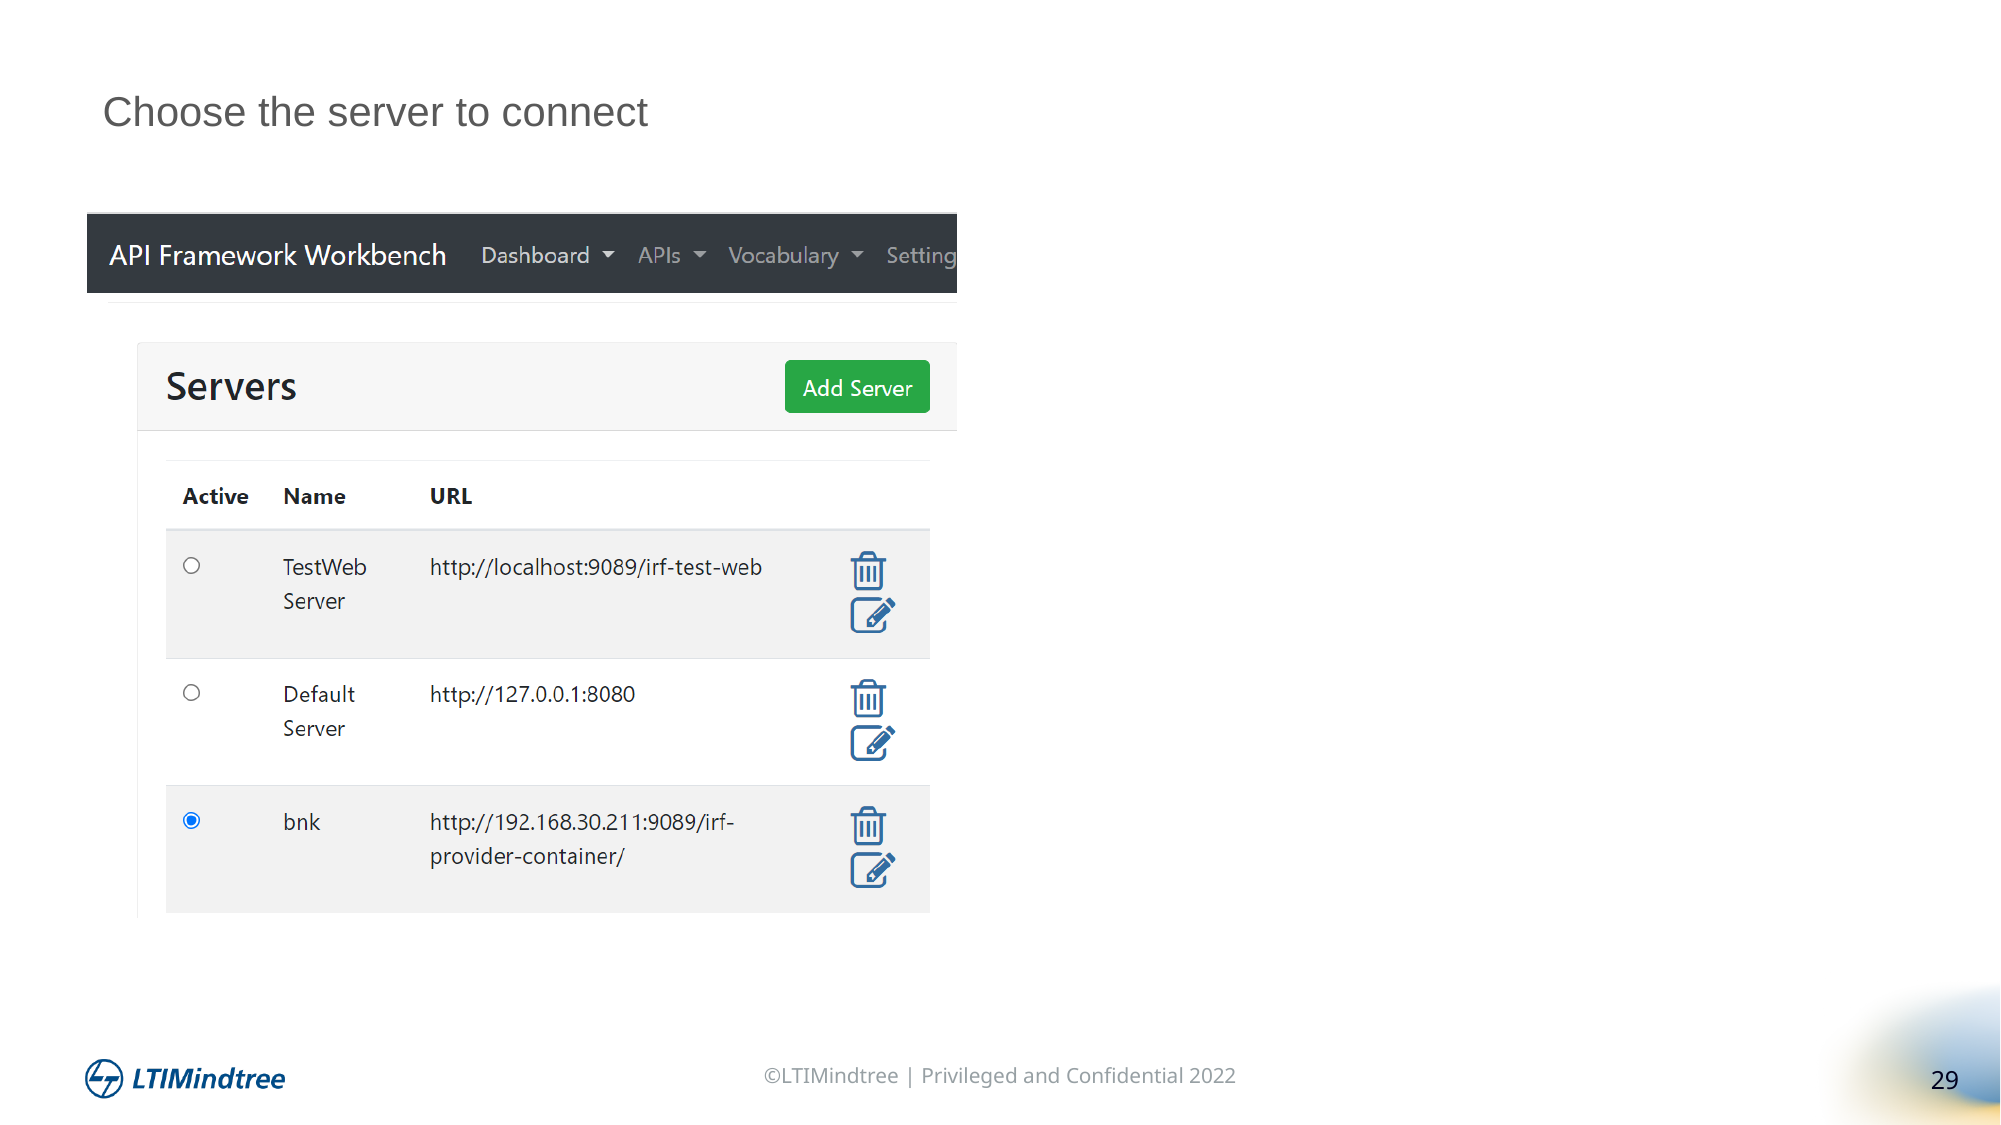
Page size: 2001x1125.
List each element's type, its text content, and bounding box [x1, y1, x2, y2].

picture [87, 207, 957, 918]
list Choose the server to connect [87, 82, 1913, 1013]
picture [1774, 966, 2001, 1125]
